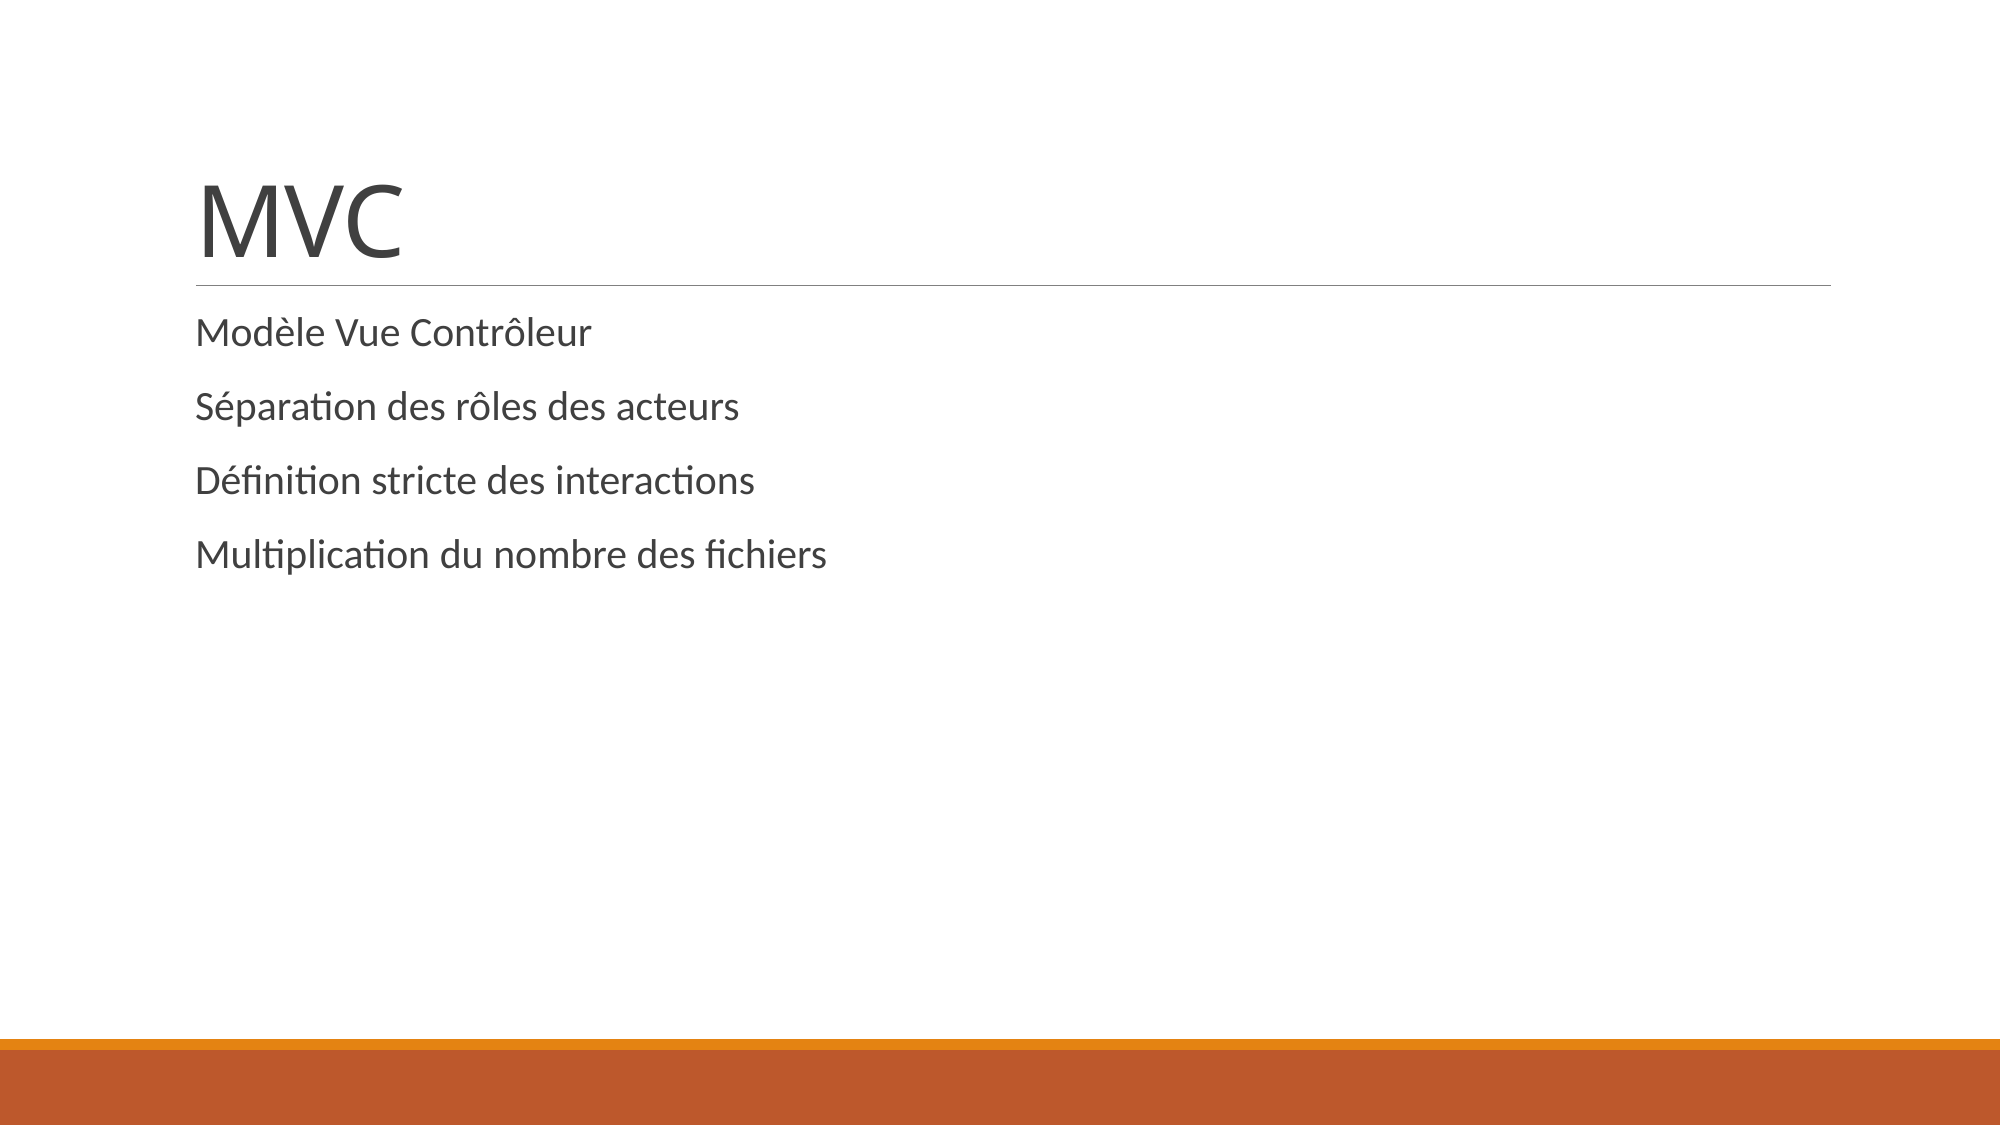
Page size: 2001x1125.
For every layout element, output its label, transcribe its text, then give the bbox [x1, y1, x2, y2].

title MVC [180, 47, 1830, 285]
list Modèle Vue Contrôleur Séparation des rôles des acteurs Définition stricte des interactions Multiplication du nombre des fichiers [180, 302, 1830, 963]
